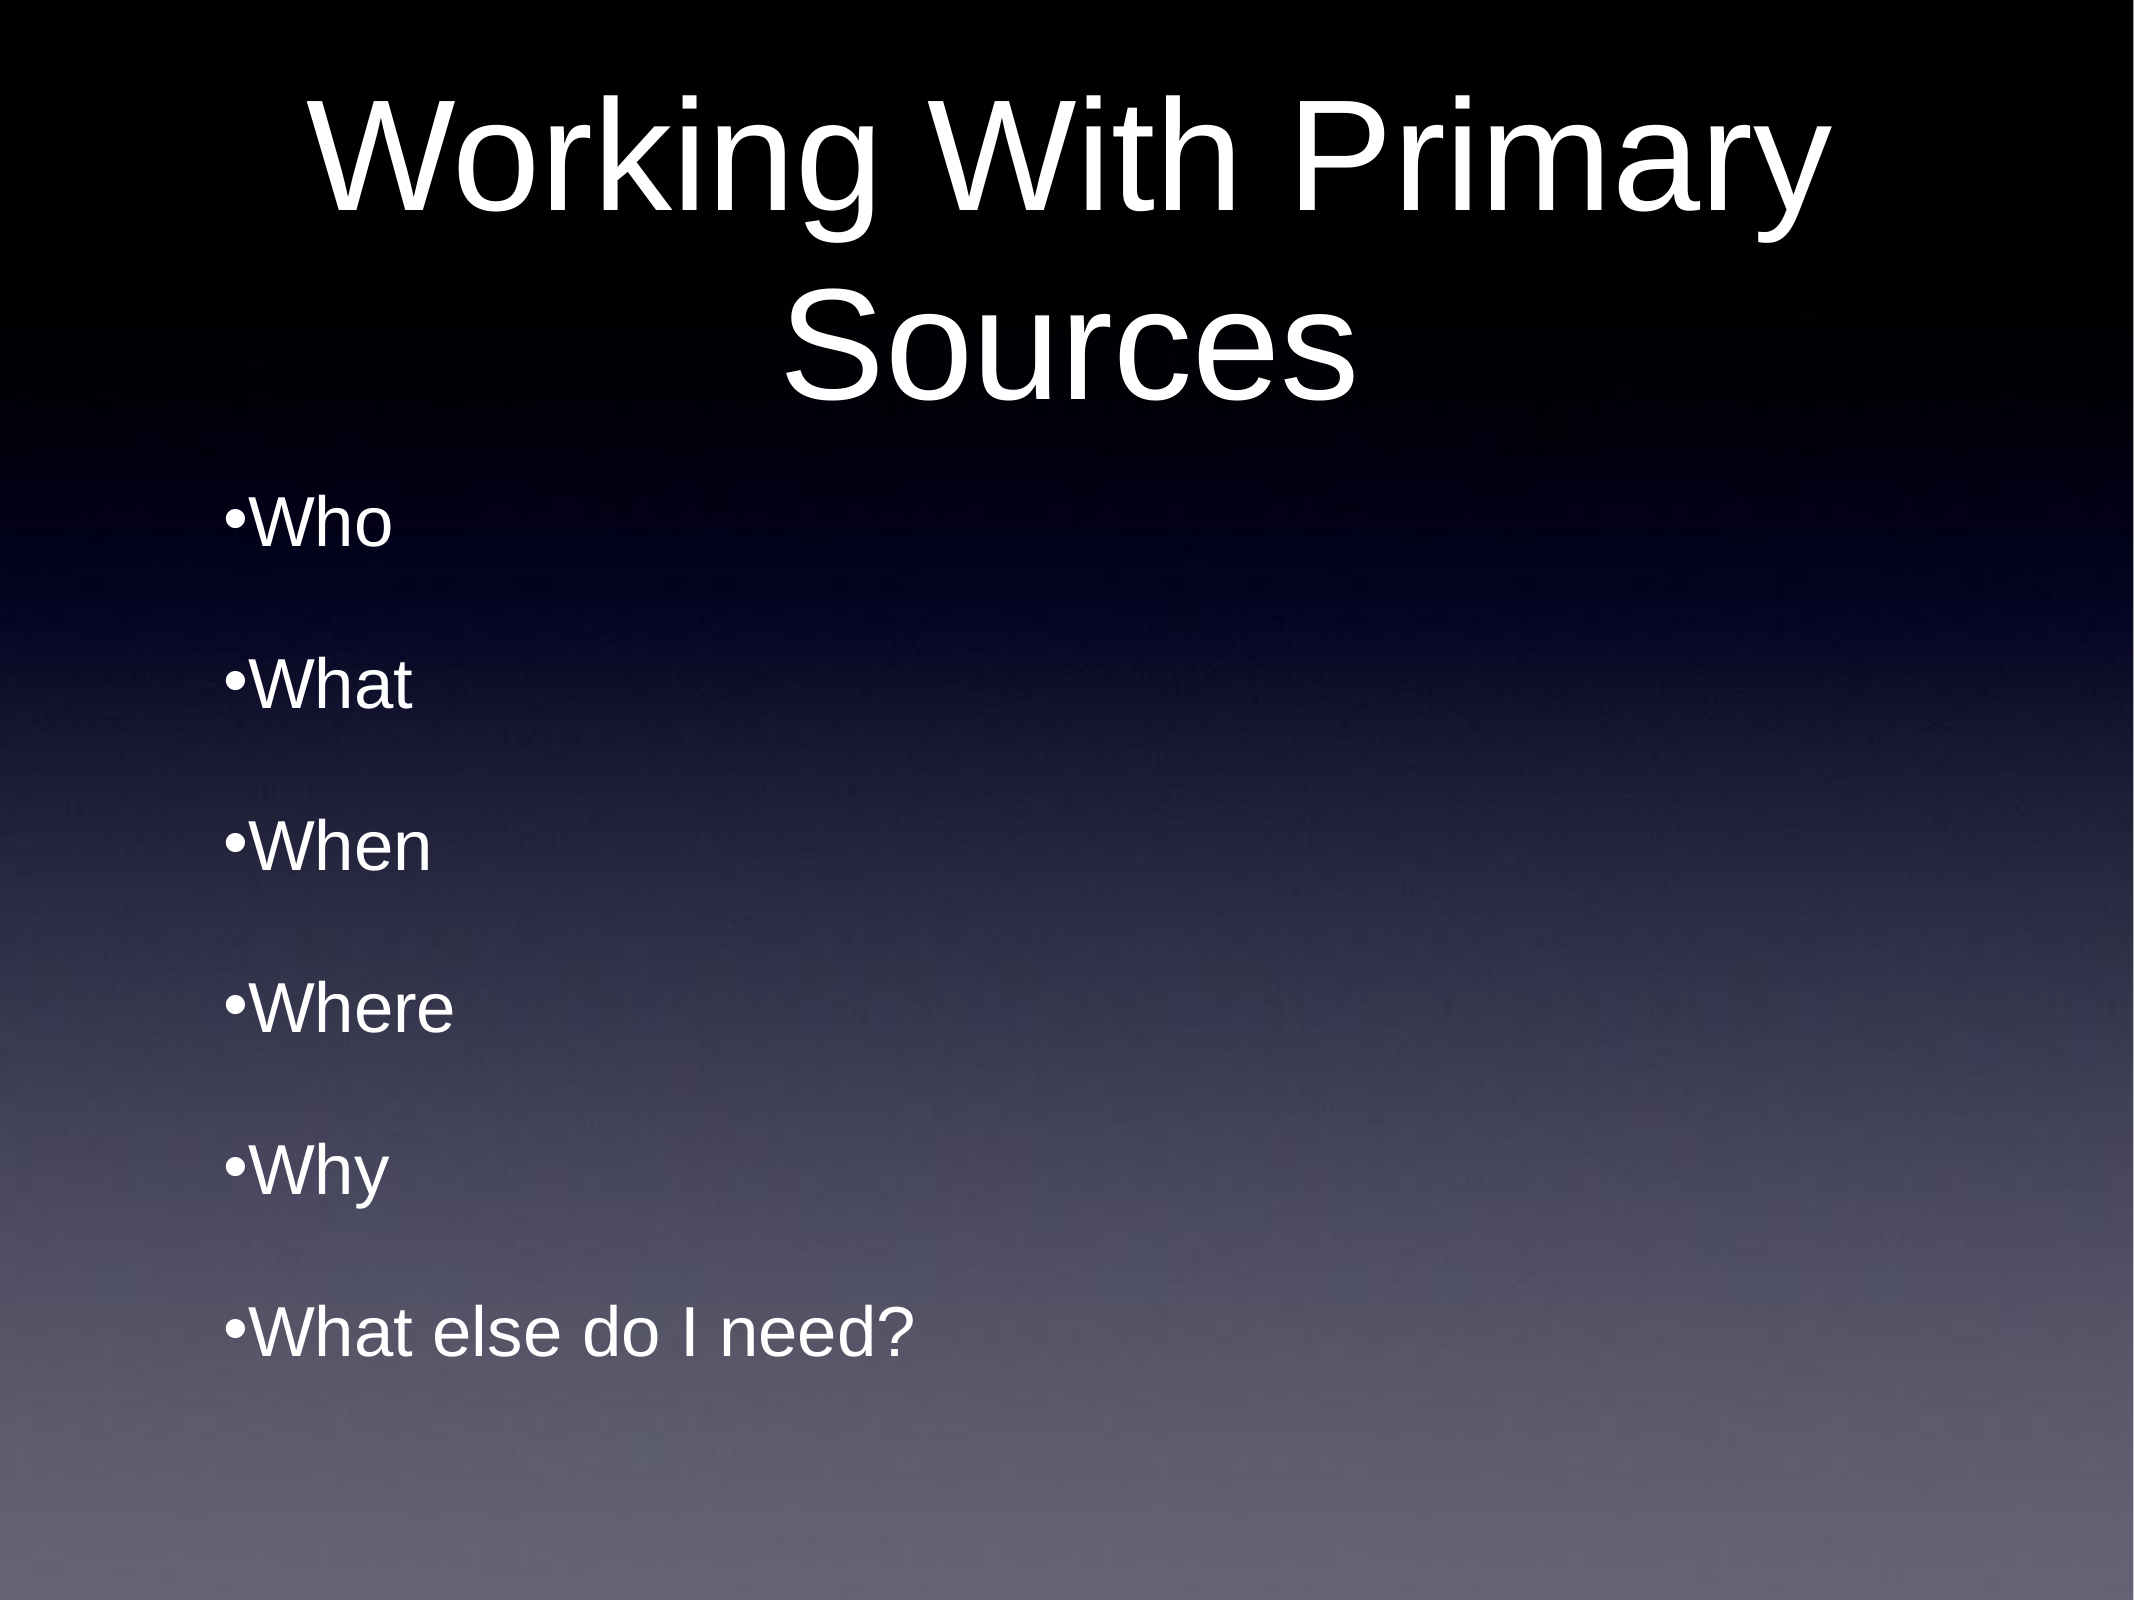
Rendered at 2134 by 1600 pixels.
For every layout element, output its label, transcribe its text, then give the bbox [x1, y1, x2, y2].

list Who What When Where Why What else do I need? [208, 454, 1925, 1392]
title Working With Primary Sources [208, 41, 1925, 442]
picture [0, 0, 2134, 1600]
